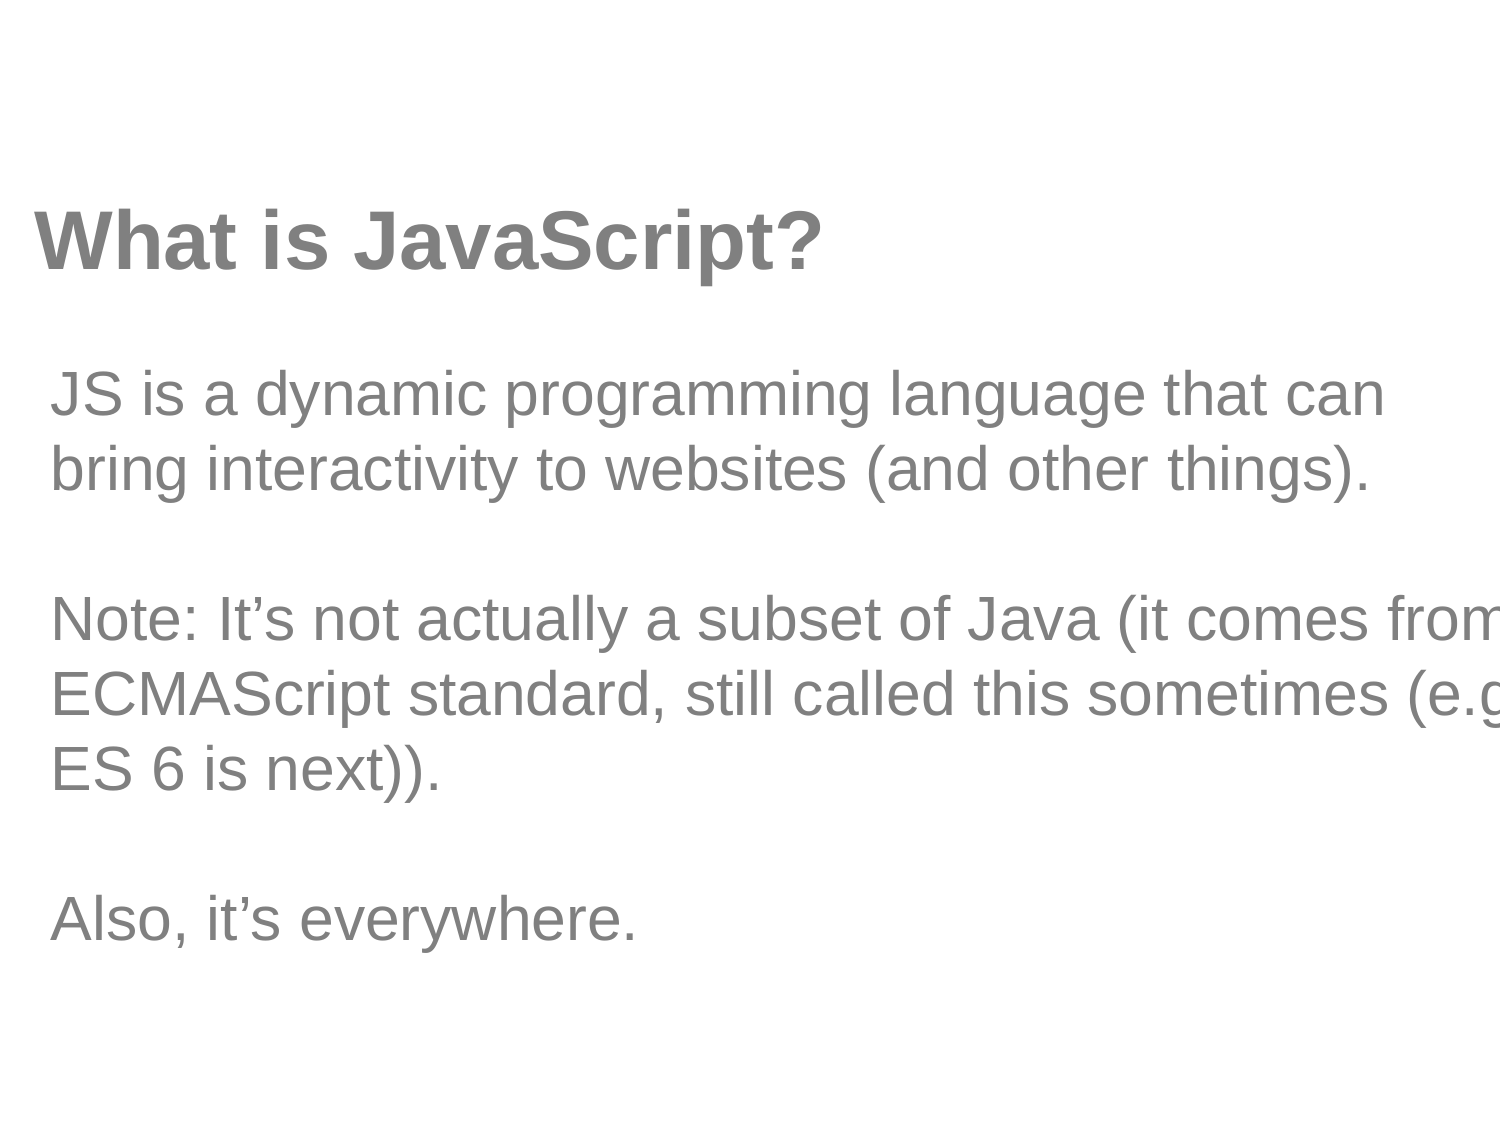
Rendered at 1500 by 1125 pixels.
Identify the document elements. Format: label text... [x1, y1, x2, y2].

text_box JS is a dynamic programming language that can bring interactivity to websites (and other things). Note: It’s not actually a subset of Java (it comes from ECMAScript standard, still called this sometimes (e.g. ES 6 is next)). Also, it’s everywhere. [36, 345, 1500, 1035]
text_box What is JavaScript? [19, 179, 1500, 344]
